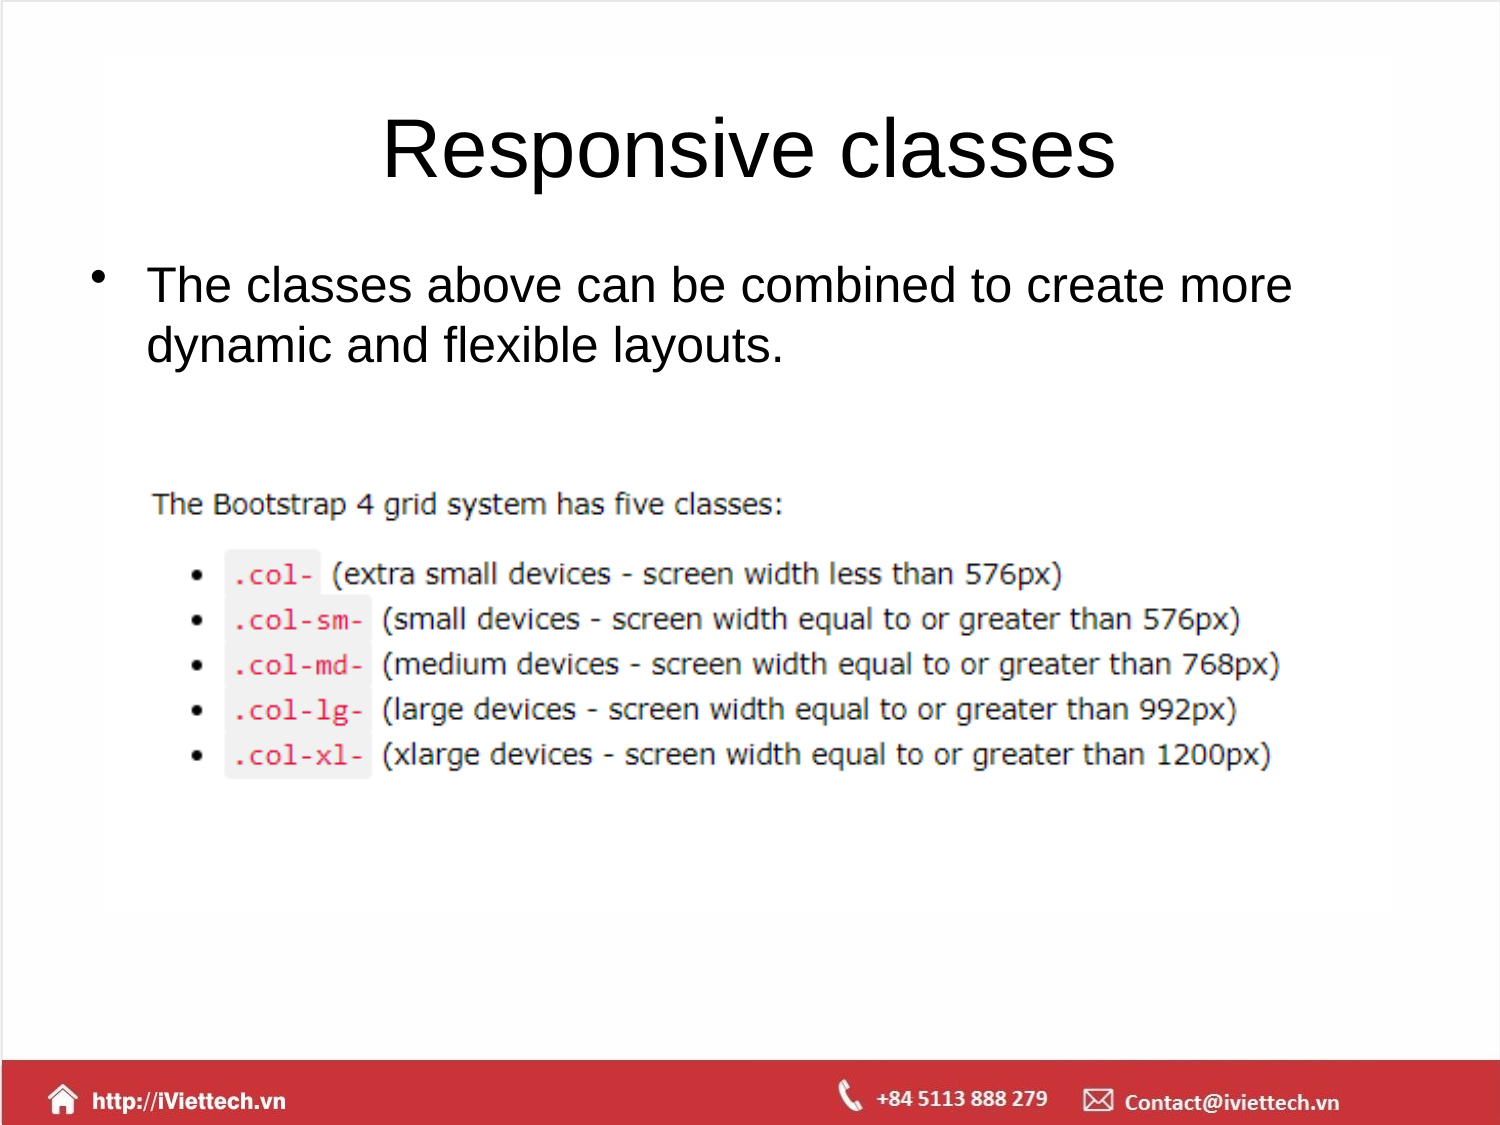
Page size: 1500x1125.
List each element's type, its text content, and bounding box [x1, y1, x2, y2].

list The classes above can be combined to create more dynamic and flexible layouts. [74, 244, 1463, 988]
picture [0, 0, 1500, 1125]
title Responsive classes [74, 49, 1426, 238]
